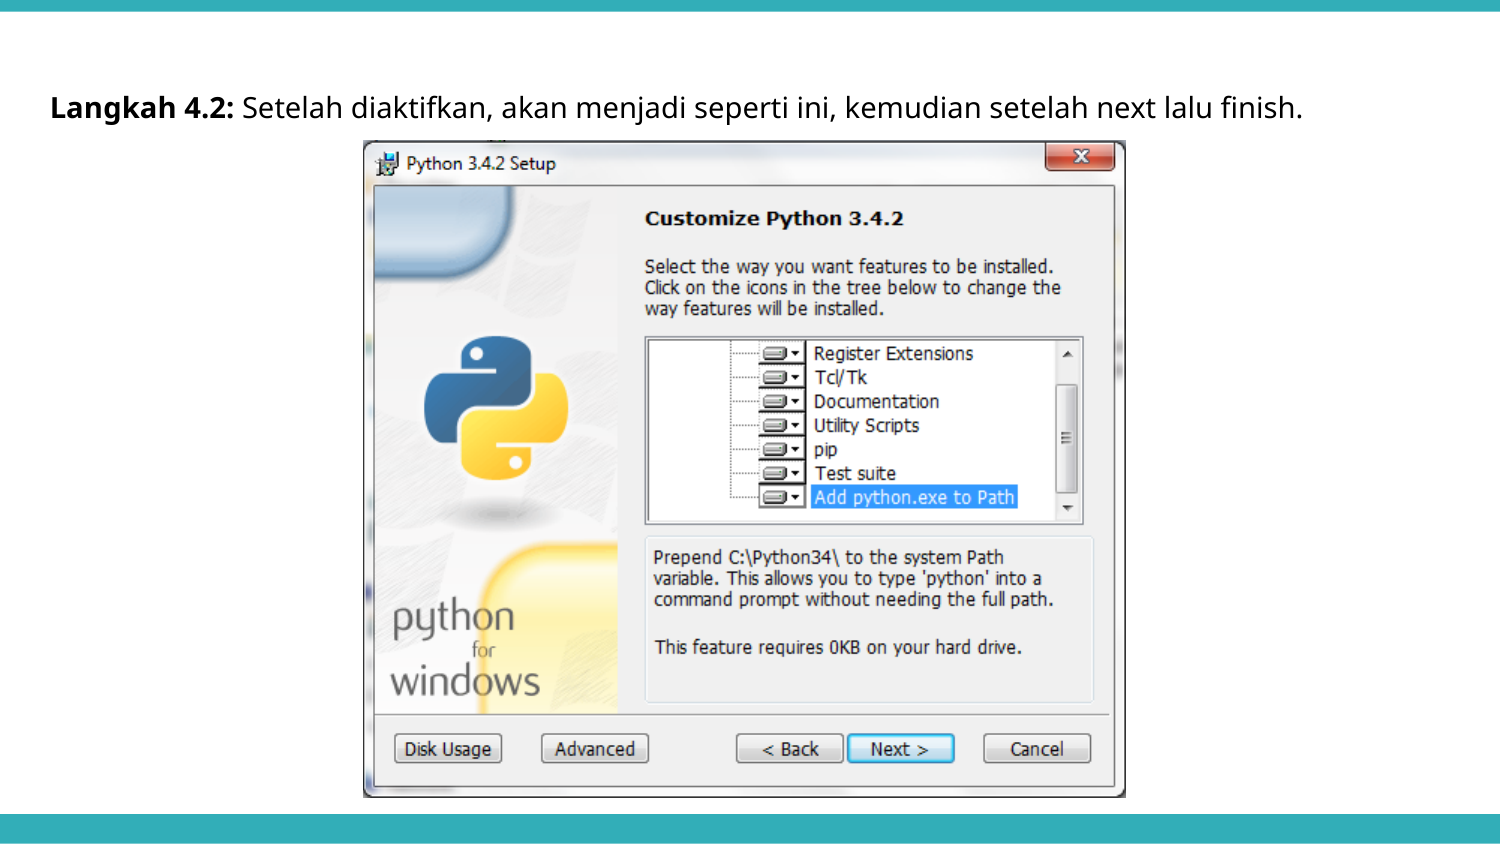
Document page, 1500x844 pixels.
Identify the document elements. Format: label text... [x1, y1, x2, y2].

text_box Langkah 4.2: Setelah diaktifkan, akan menjadi seperti ini, kemudian setelah next lalu finish. [35, 46, 1360, 132]
picture [363, 140, 1126, 798]
